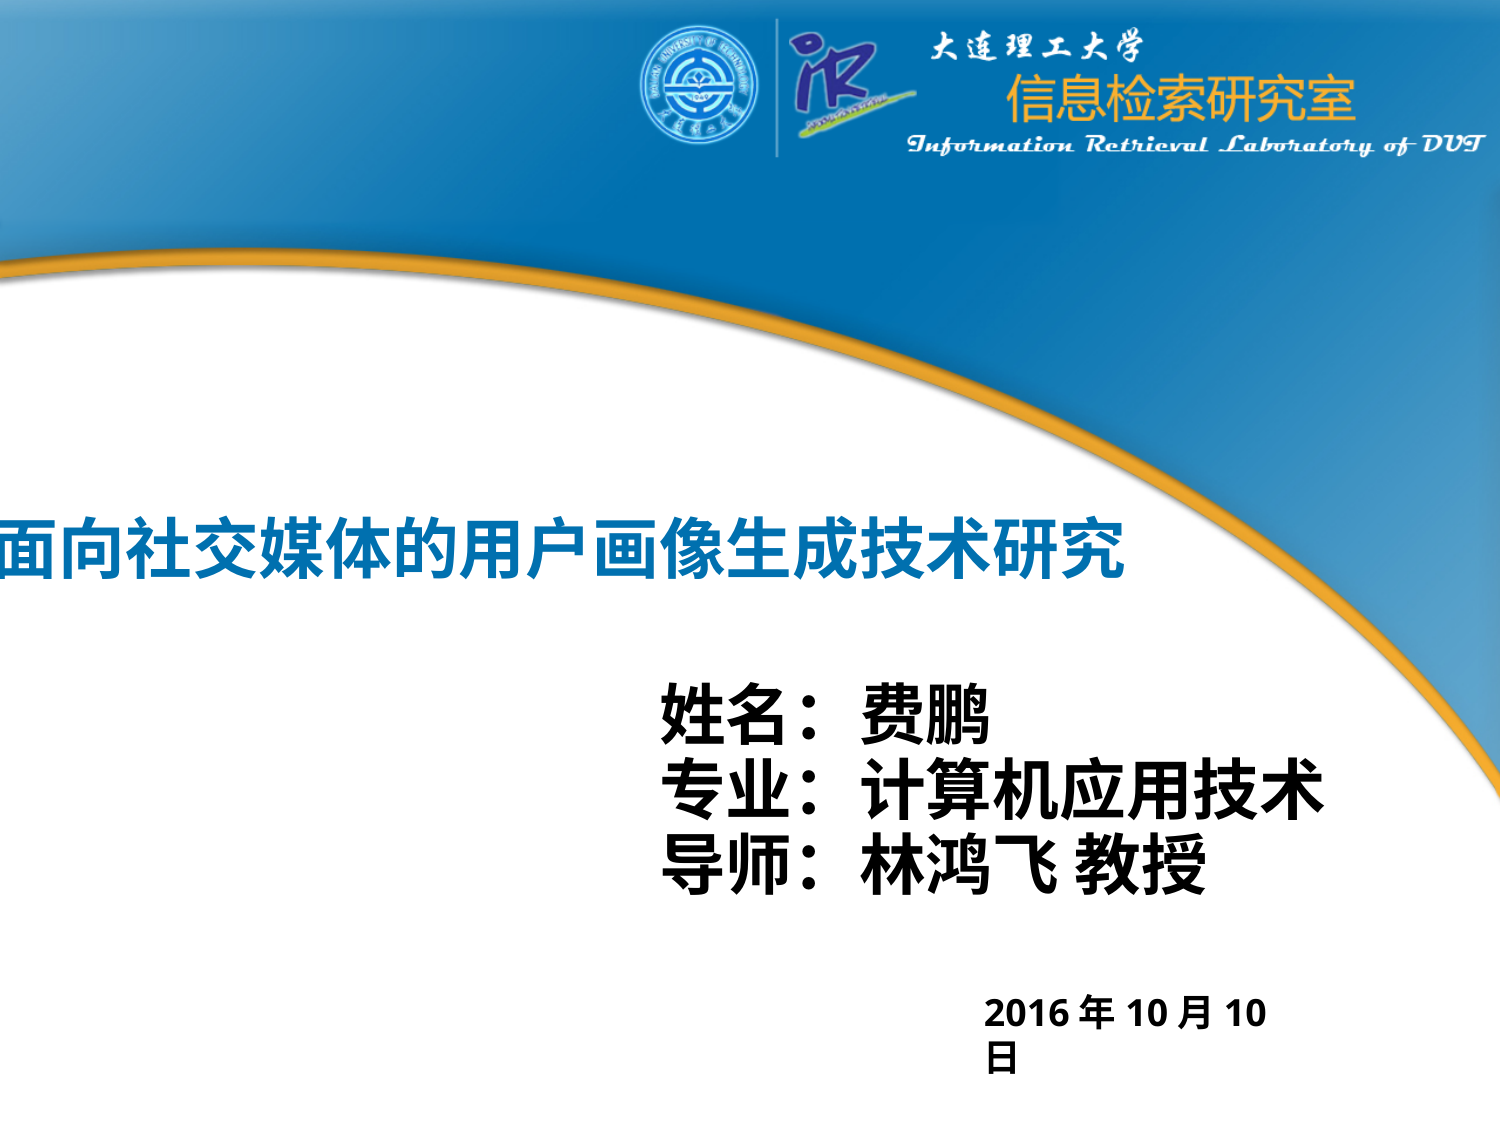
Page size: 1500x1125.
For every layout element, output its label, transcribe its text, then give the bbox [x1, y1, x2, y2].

text_box 2016年10月10日 [969, 981, 1313, 1086]
title 面向社交媒体的用户画像生成技术研究 [0, 453, 1355, 605]
text_box 姓名：费鹏 专业：计算机应用技术 导师：林鸿飞 教授 [567, 628, 1500, 911]
picture [0, 0, 1500, 1125]
